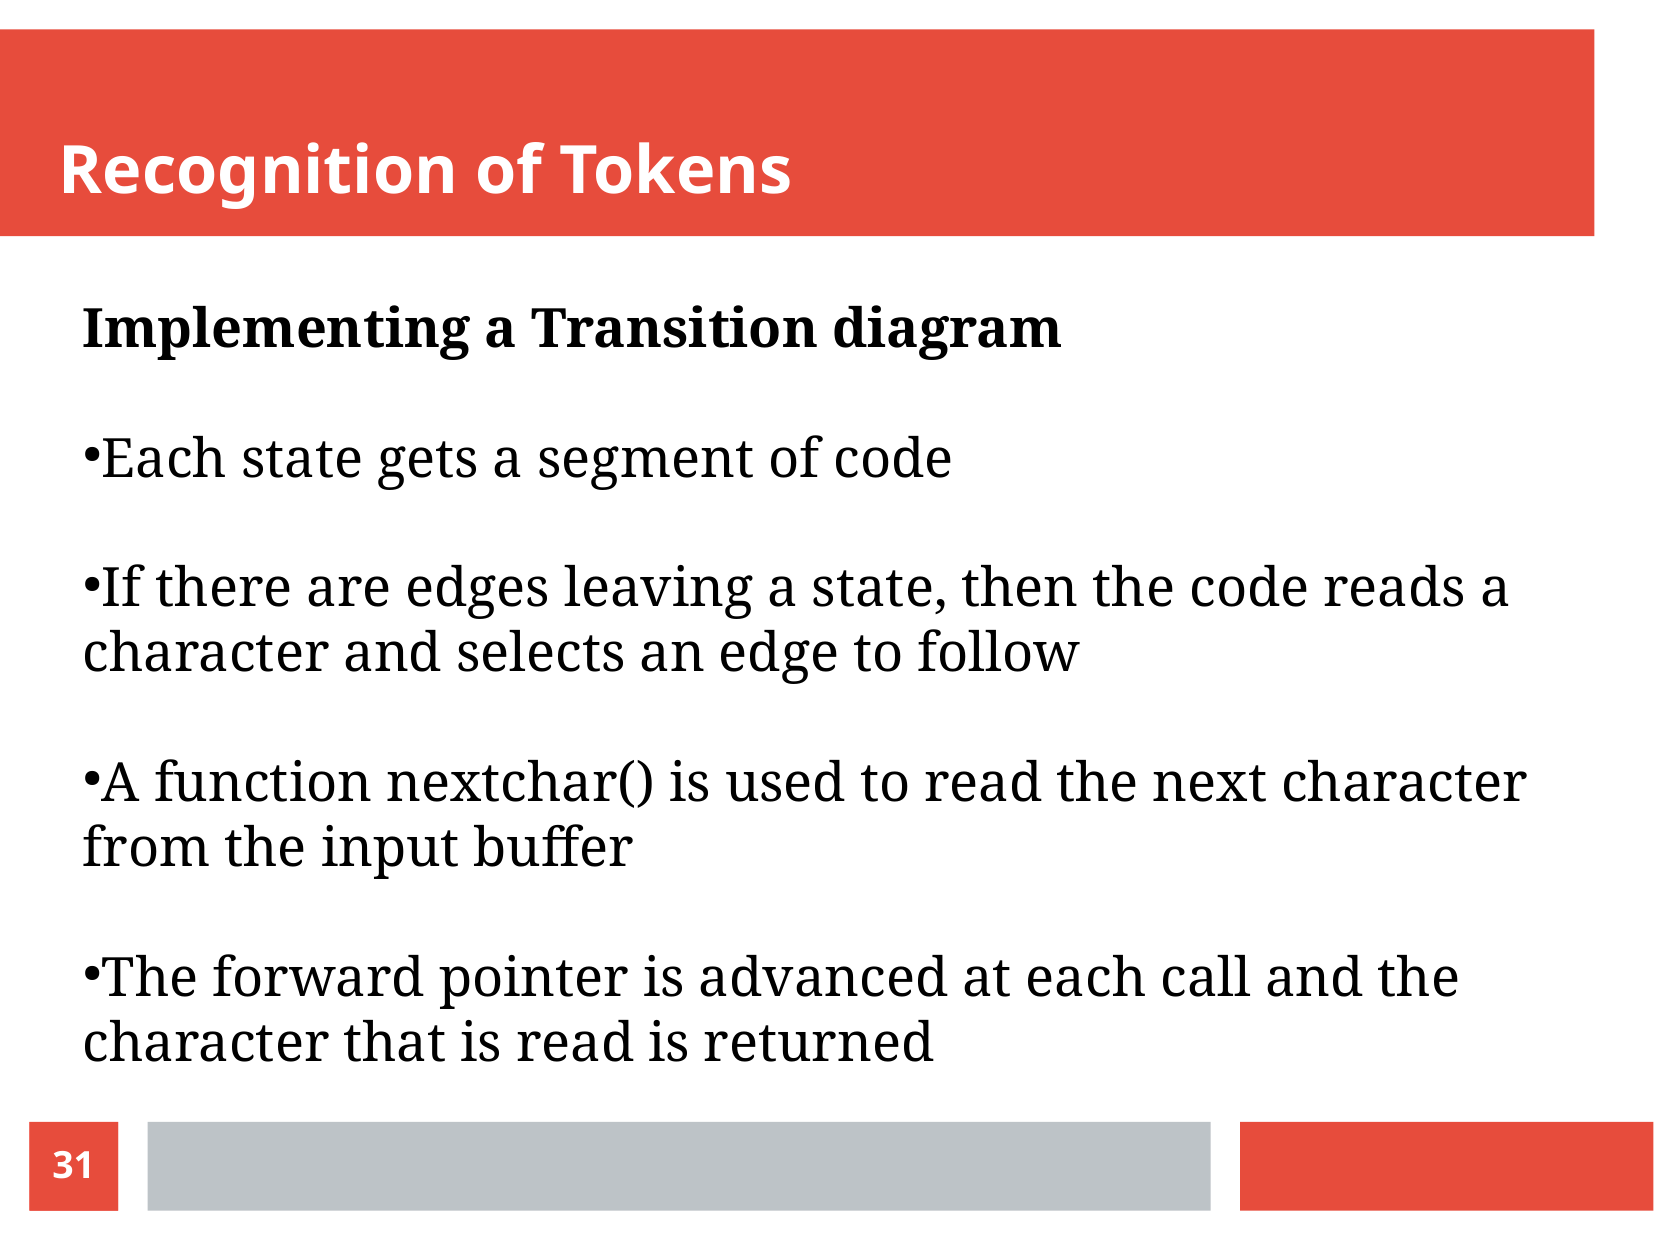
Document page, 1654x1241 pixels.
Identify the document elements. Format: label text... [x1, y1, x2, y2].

list Implementing a Transition diagram Each state gets a segment of code If there are edges leaving a state, then the code reads a character and selects an edge to follow A function nextchar() is used to read the next character from the input buffer The forward pointer is advanced at each call and the character that is read is returned [82, 292, 1571, 1138]
title Recognition of Tokens [59, 59, 1595, 207]
slide_number 31 [29, 1122, 119, 1211]
